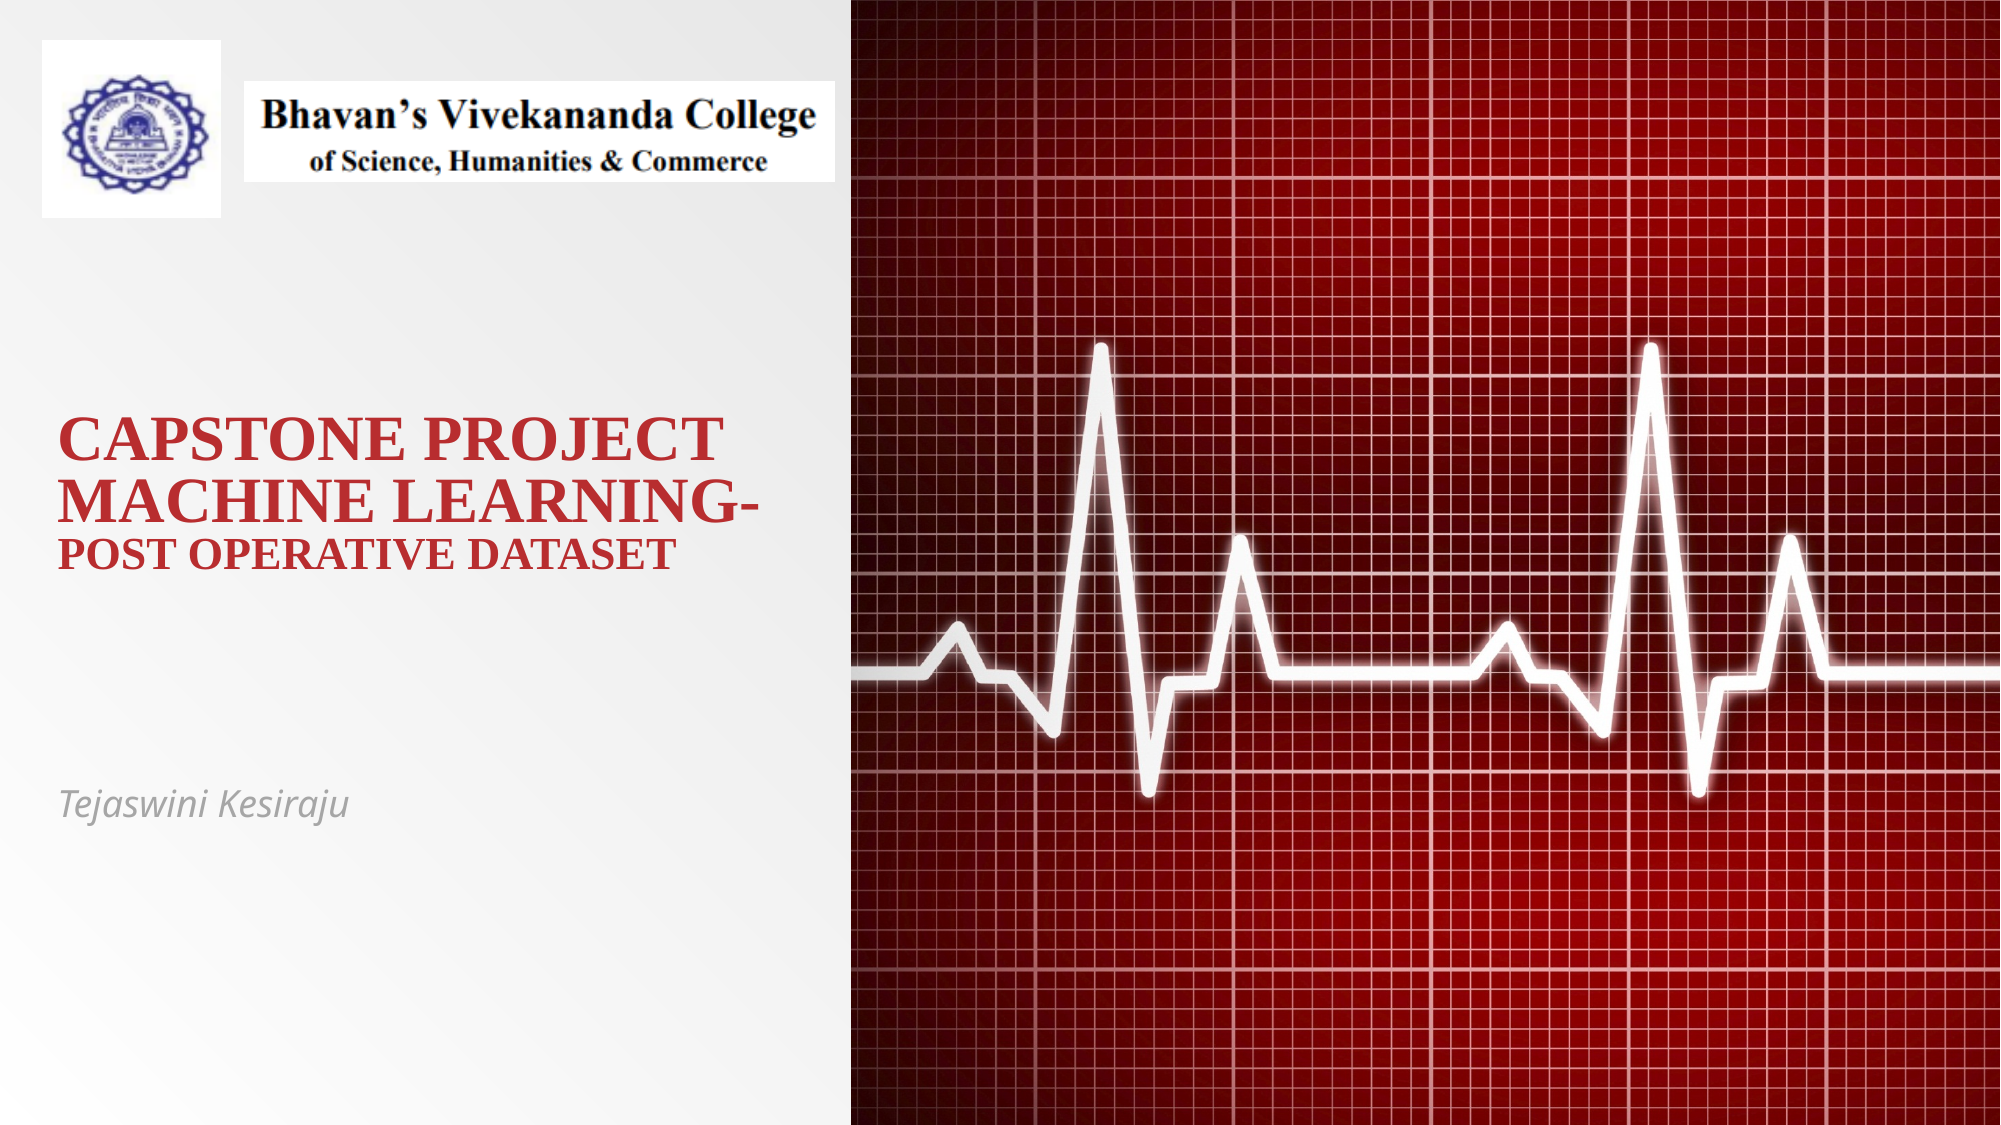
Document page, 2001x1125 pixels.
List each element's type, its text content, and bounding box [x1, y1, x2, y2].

text_box Tejaswini Kesiraju [42, 727, 575, 878]
picture [243, 81, 835, 182]
picture [851, 0, 2000, 1125]
title CAPSTONE PROJECT MACHINE LEARNING- POST OPERATIVE DATASET [42, 397, 835, 587]
picture [42, 40, 221, 218]
